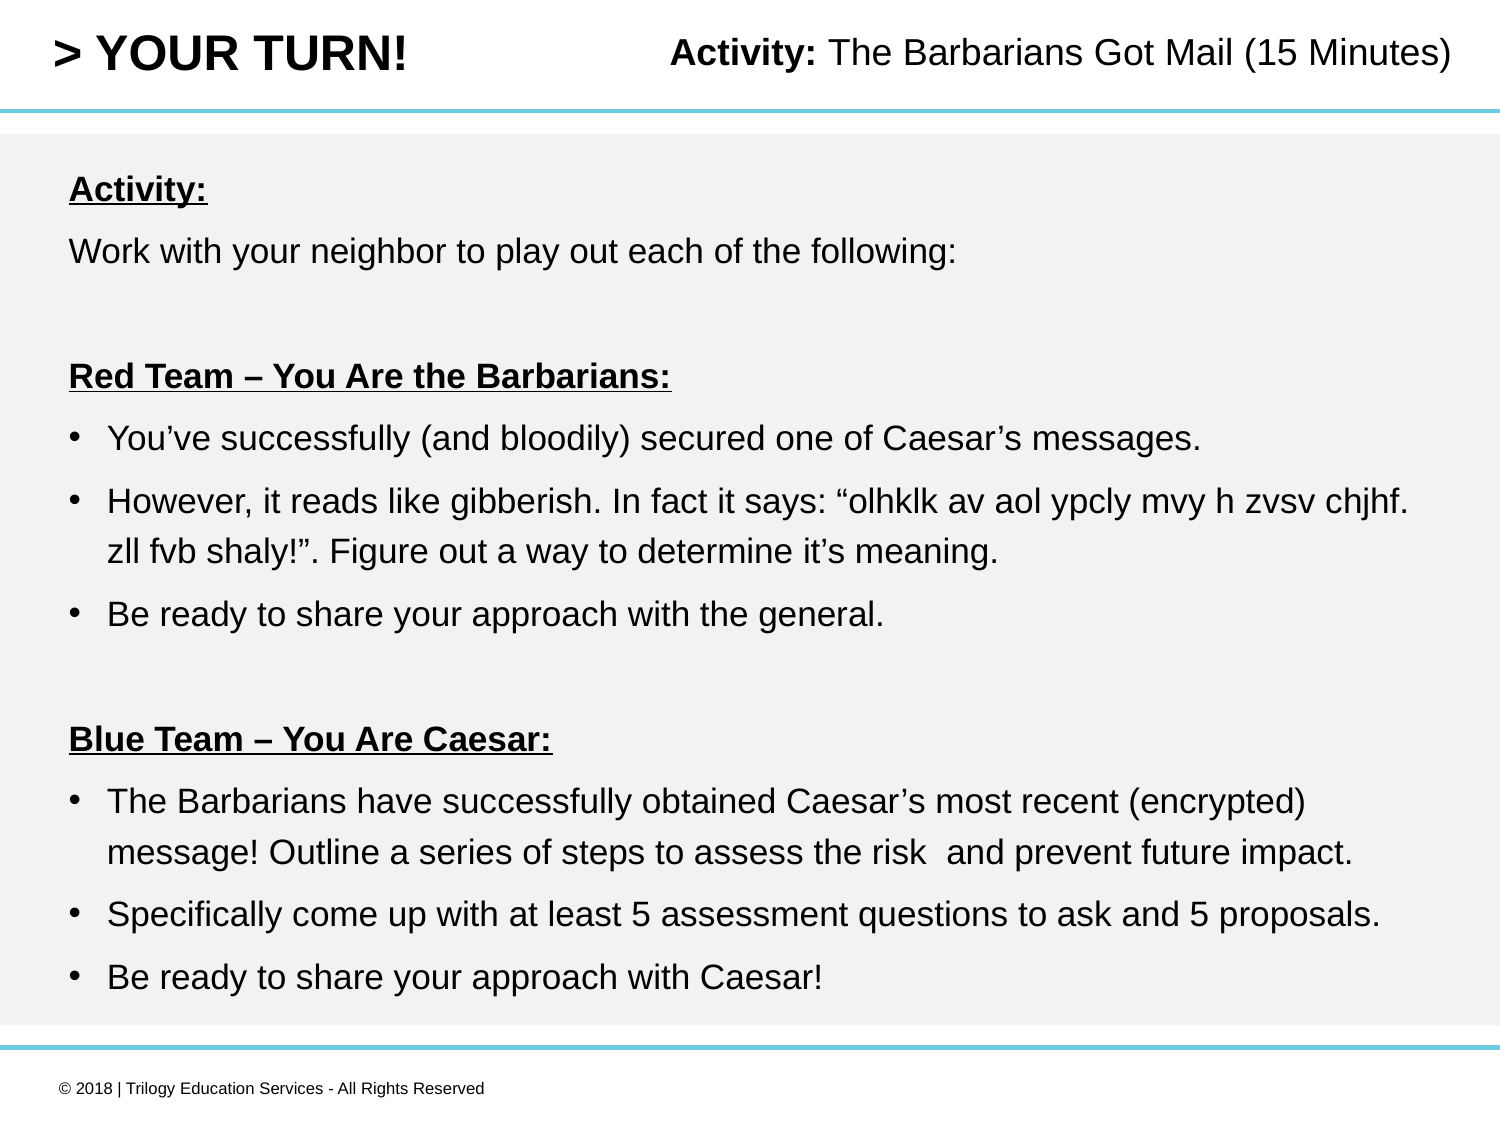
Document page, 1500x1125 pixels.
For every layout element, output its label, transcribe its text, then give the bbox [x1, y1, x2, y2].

list Activity: Work with your neighbor to play out each of the following: Red Team – You Are the Barbarians: You’ve successfully (and bloodily) secured one of Caesar’s messages. However, it reads like gibberish. In fact it says: “olhklk av aol ypcly mvy h zvsv chjhf. zll fvb shaly!”. Figure out a way to determine it’s meaning. Be ready to share your approach with the general. Blue Team – You Are Caesar: The Barbarians have successfully obtained Caesar’s most recent (encrypted) message! Outline a series of steps to assess the risk and prevent future impact. Specifically come up with at least 5 assessment questions to ask and 5 proposals. Be ready to share your approach with Caesar! [53, 149, 1468, 1013]
list Activity: The Barbarians Got Mail (15 Minutes) [587, 13, 1468, 81]
